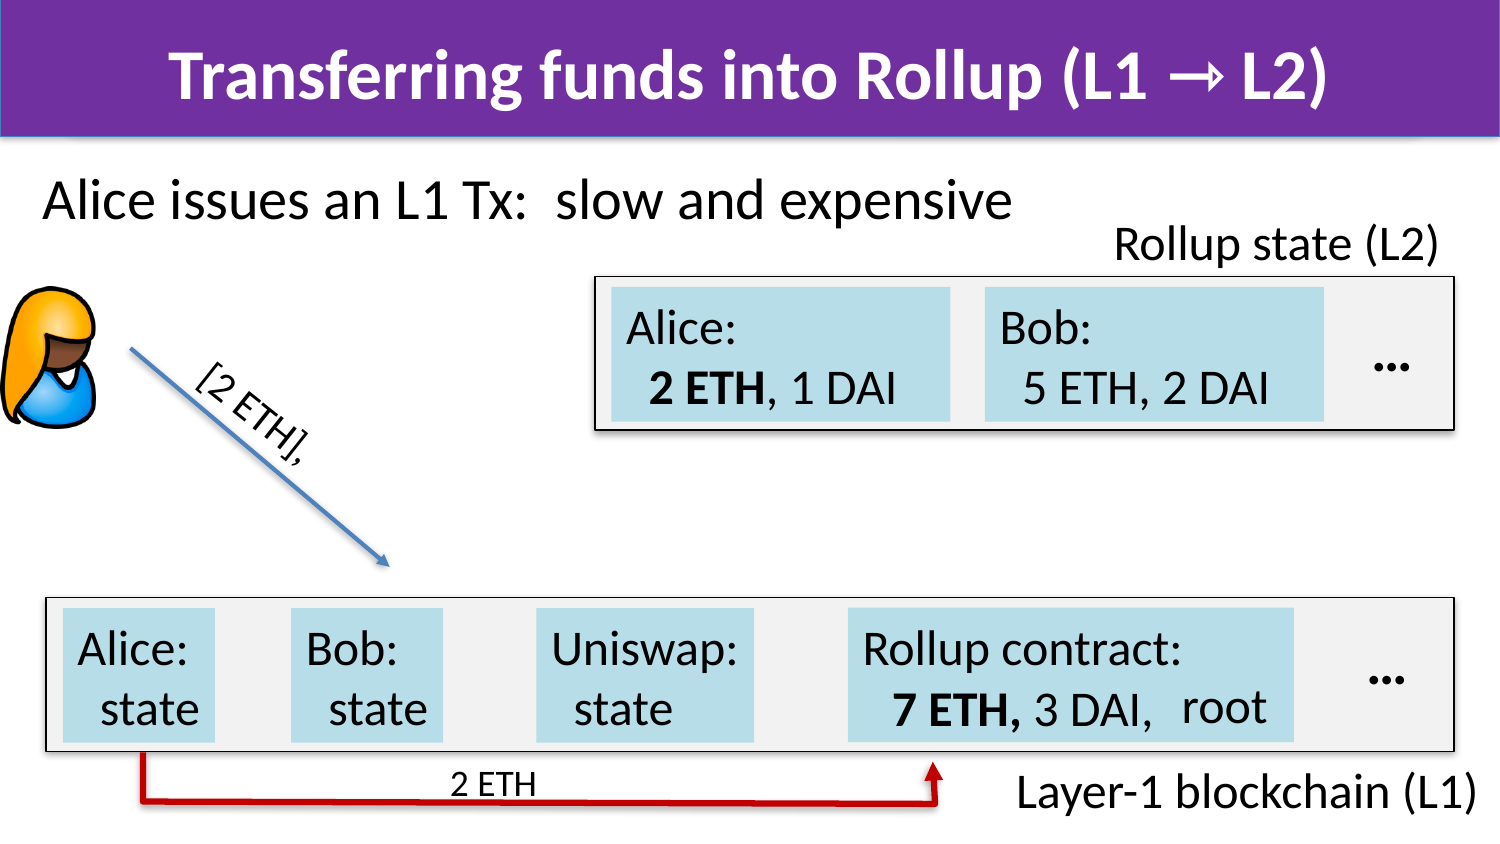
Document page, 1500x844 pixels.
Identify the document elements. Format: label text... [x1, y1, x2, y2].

text_box Uniswap: state [536, 608, 755, 743]
text_box Layer-1 blockchain (L1) [1001, 751, 1494, 827]
text_box … [1356, 306, 1428, 391]
text_box Bob: 5 ETH, 2 DAI [984, 286, 1325, 422]
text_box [111, 341, 393, 561]
text_box root [1166, 666, 1283, 741]
text_box Alice: state [62, 608, 215, 743]
text_box Rollup contract: [847, 607, 1294, 743]
title Transferring funds into Rollup (L1 ⇾ L2) [75, 20, 1425, 123]
text_box [594, 276, 1455, 431]
text_box … [1351, 618, 1423, 704]
text_box Rollup state (L2) [1098, 203, 1459, 278]
text_box Bob: state [291, 608, 444, 743]
text_box Alice: 2 ETH, 1 DAI [611, 286, 951, 422]
text_box 7 ETH, 3 DAI, [877, 668, 1169, 744]
picture [0, 286, 97, 429]
text_box [45, 597, 1455, 752]
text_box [142, 751, 936, 813]
text_box Alice issues an L1 Tx: slow and expensive [27, 153, 1029, 239]
